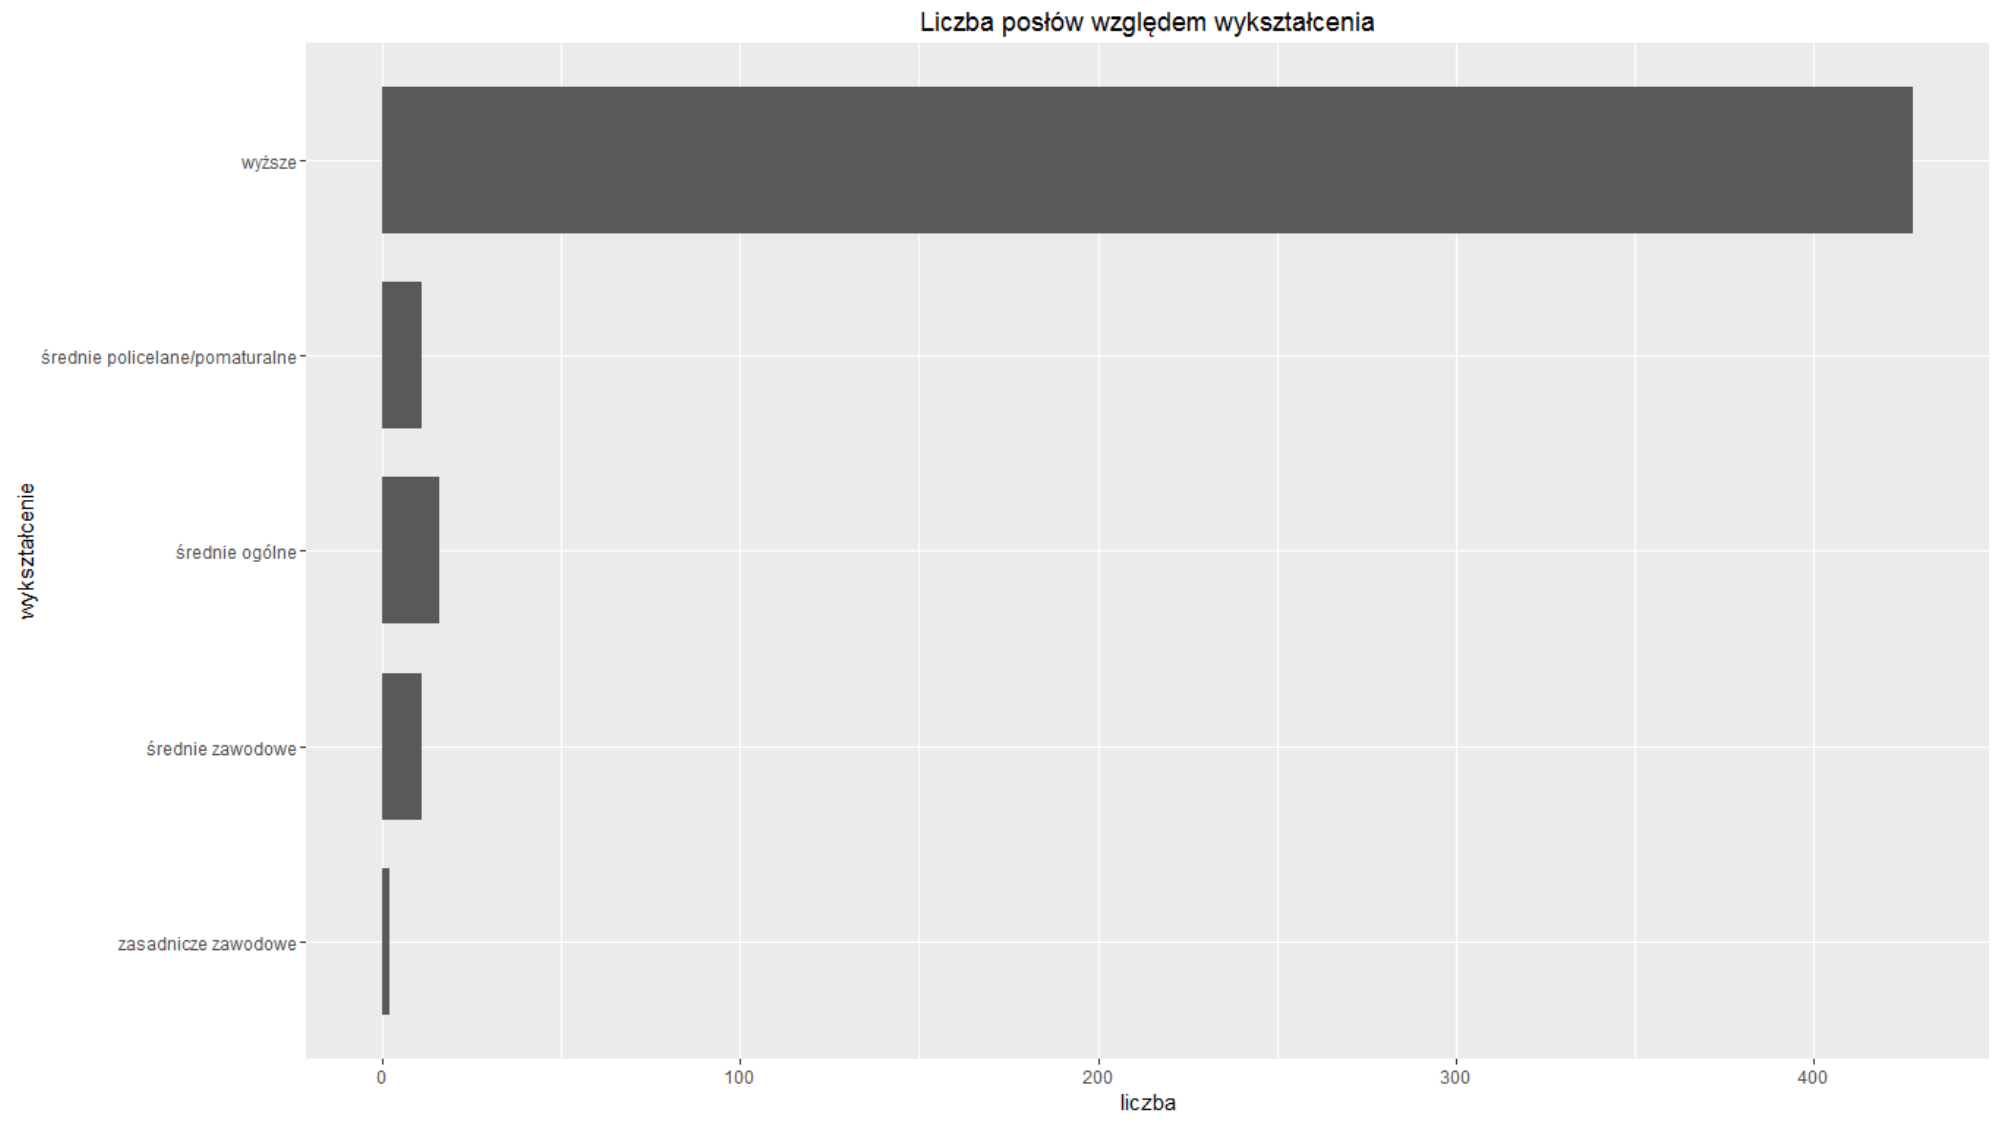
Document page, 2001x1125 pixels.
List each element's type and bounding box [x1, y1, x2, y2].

list [0, 0, 2000, 1125]
